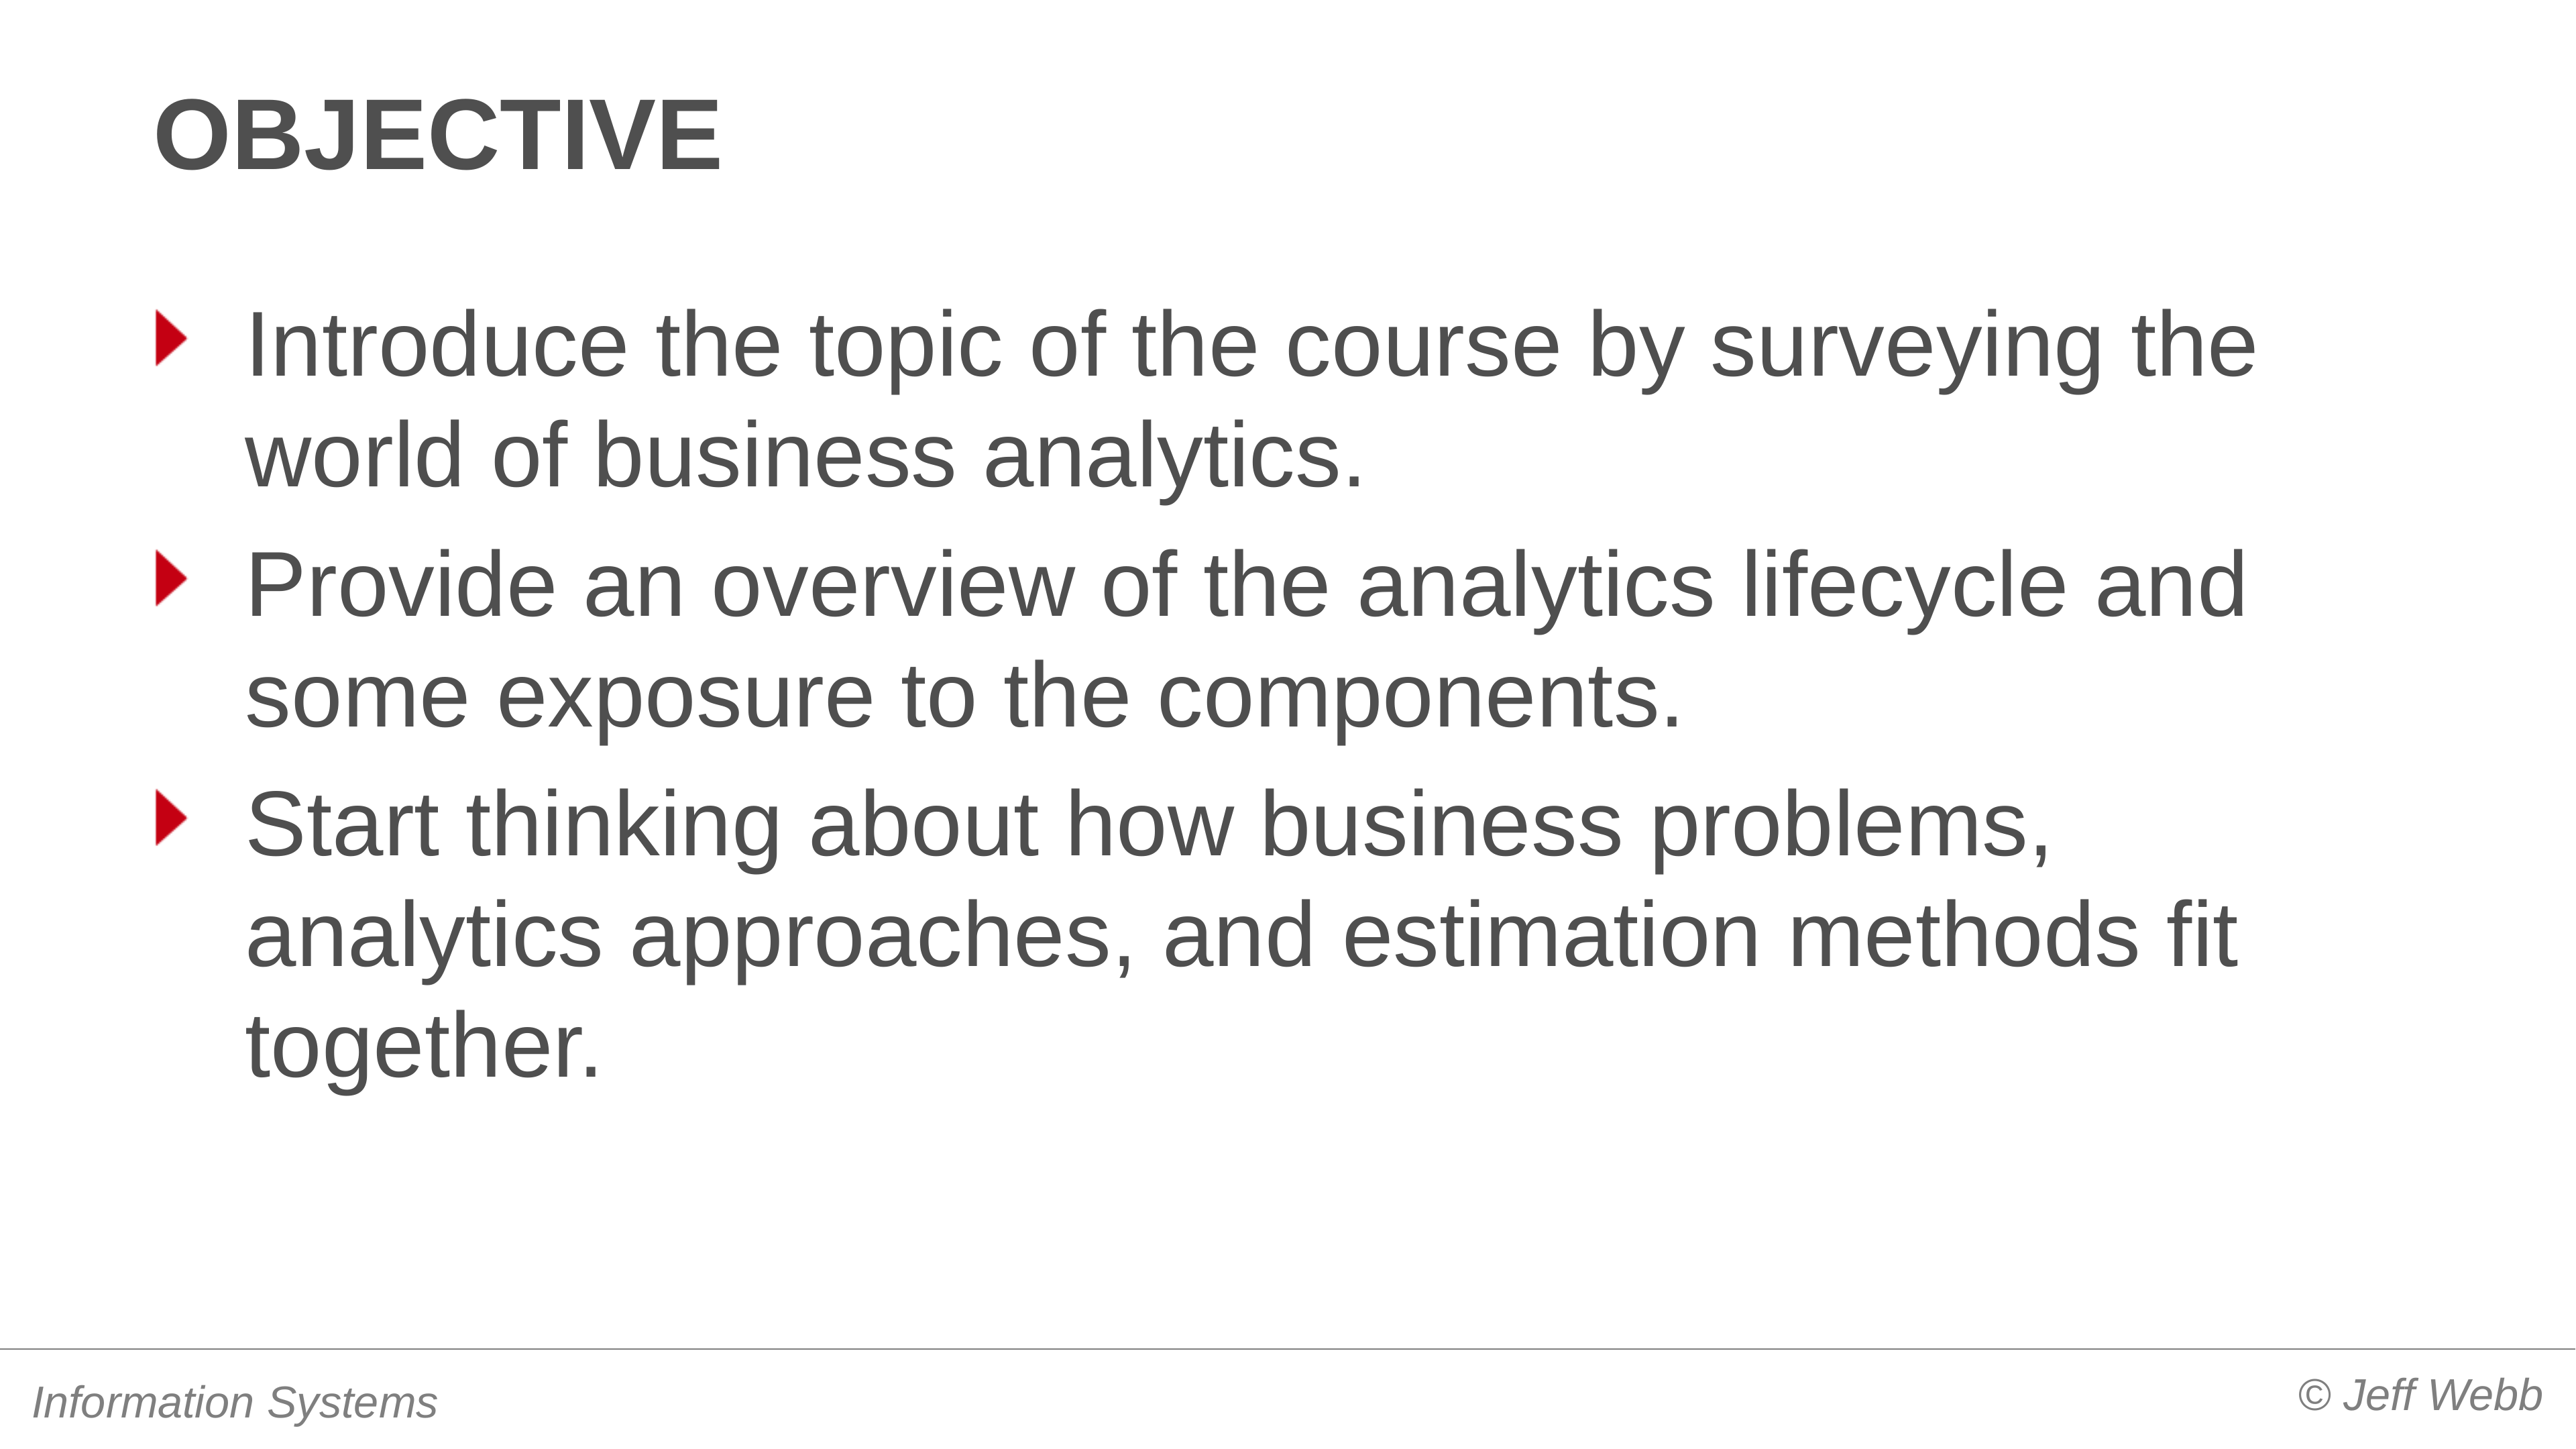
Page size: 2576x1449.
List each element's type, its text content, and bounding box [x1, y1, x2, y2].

list Introduce the topic of the course by surveying the world of business analytics. Provide an overview of the analytics lifecycle and some exposure to the components. Start thinking about how business problems, analytics approaches, and estimation methods fit together. [128, 271, 2447, 1243]
picture [153, 547, 190, 612]
picture [153, 307, 190, 372]
title objective [128, 52, 2447, 202]
picture [153, 786, 190, 851]
